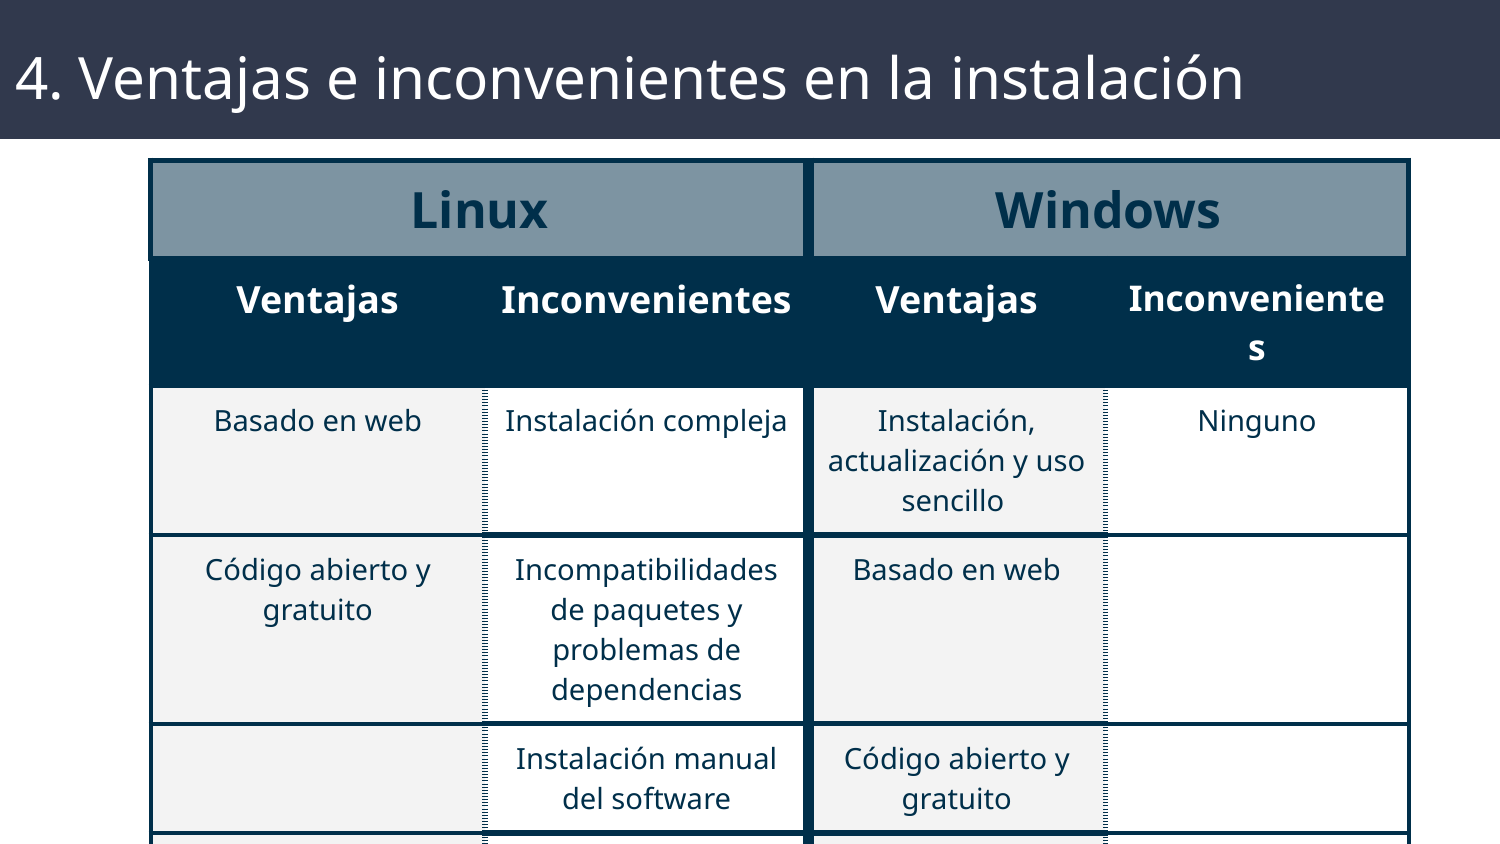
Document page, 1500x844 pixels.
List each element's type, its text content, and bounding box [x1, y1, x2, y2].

table_cell Instalación, actualización y uso sencillo [814, 388, 1105, 532]
table_cell Código abierto y gratuito [153, 537, 485, 722]
table_cell Basado en web [814, 538, 1105, 721]
table_cell Inconvenientes [1108, 261, 1407, 384]
table_cell Instalación manual del software [485, 726, 803, 830]
table_cell Inconvenientes [488, 261, 806, 383]
table_cell Ninguno [1105, 388, 1407, 533]
text_box [0, 139, 1500, 217]
title 4. Ventajas e inconvenientes en la instalación [0, 26, 1398, 129]
table_cell Código abierto y gratuito [814, 726, 1105, 830]
table_cell Ventajas [811, 261, 1103, 383]
table_cell [1105, 726, 1407, 831]
table_cell [153, 835, 485, 844]
table_cell Instalación compleja [485, 388, 803, 532]
table_cell Incompatibilidades de paquetes y problemas de dependencias [485, 538, 803, 721]
table_cell Ventajas [153, 261, 482, 384]
table_cell Usuarios no familiarizados con la informática. [814, 836, 1105, 844]
table_header Windows [814, 163, 1406, 256]
table_cell [1105, 835, 1407, 844]
table_cell Basado en web [153, 388, 485, 533]
table_cell [153, 726, 485, 831]
table_header Linux [153, 163, 803, 256]
table_cell Poca información [485, 836, 803, 844]
table_cell [1105, 537, 1407, 722]
